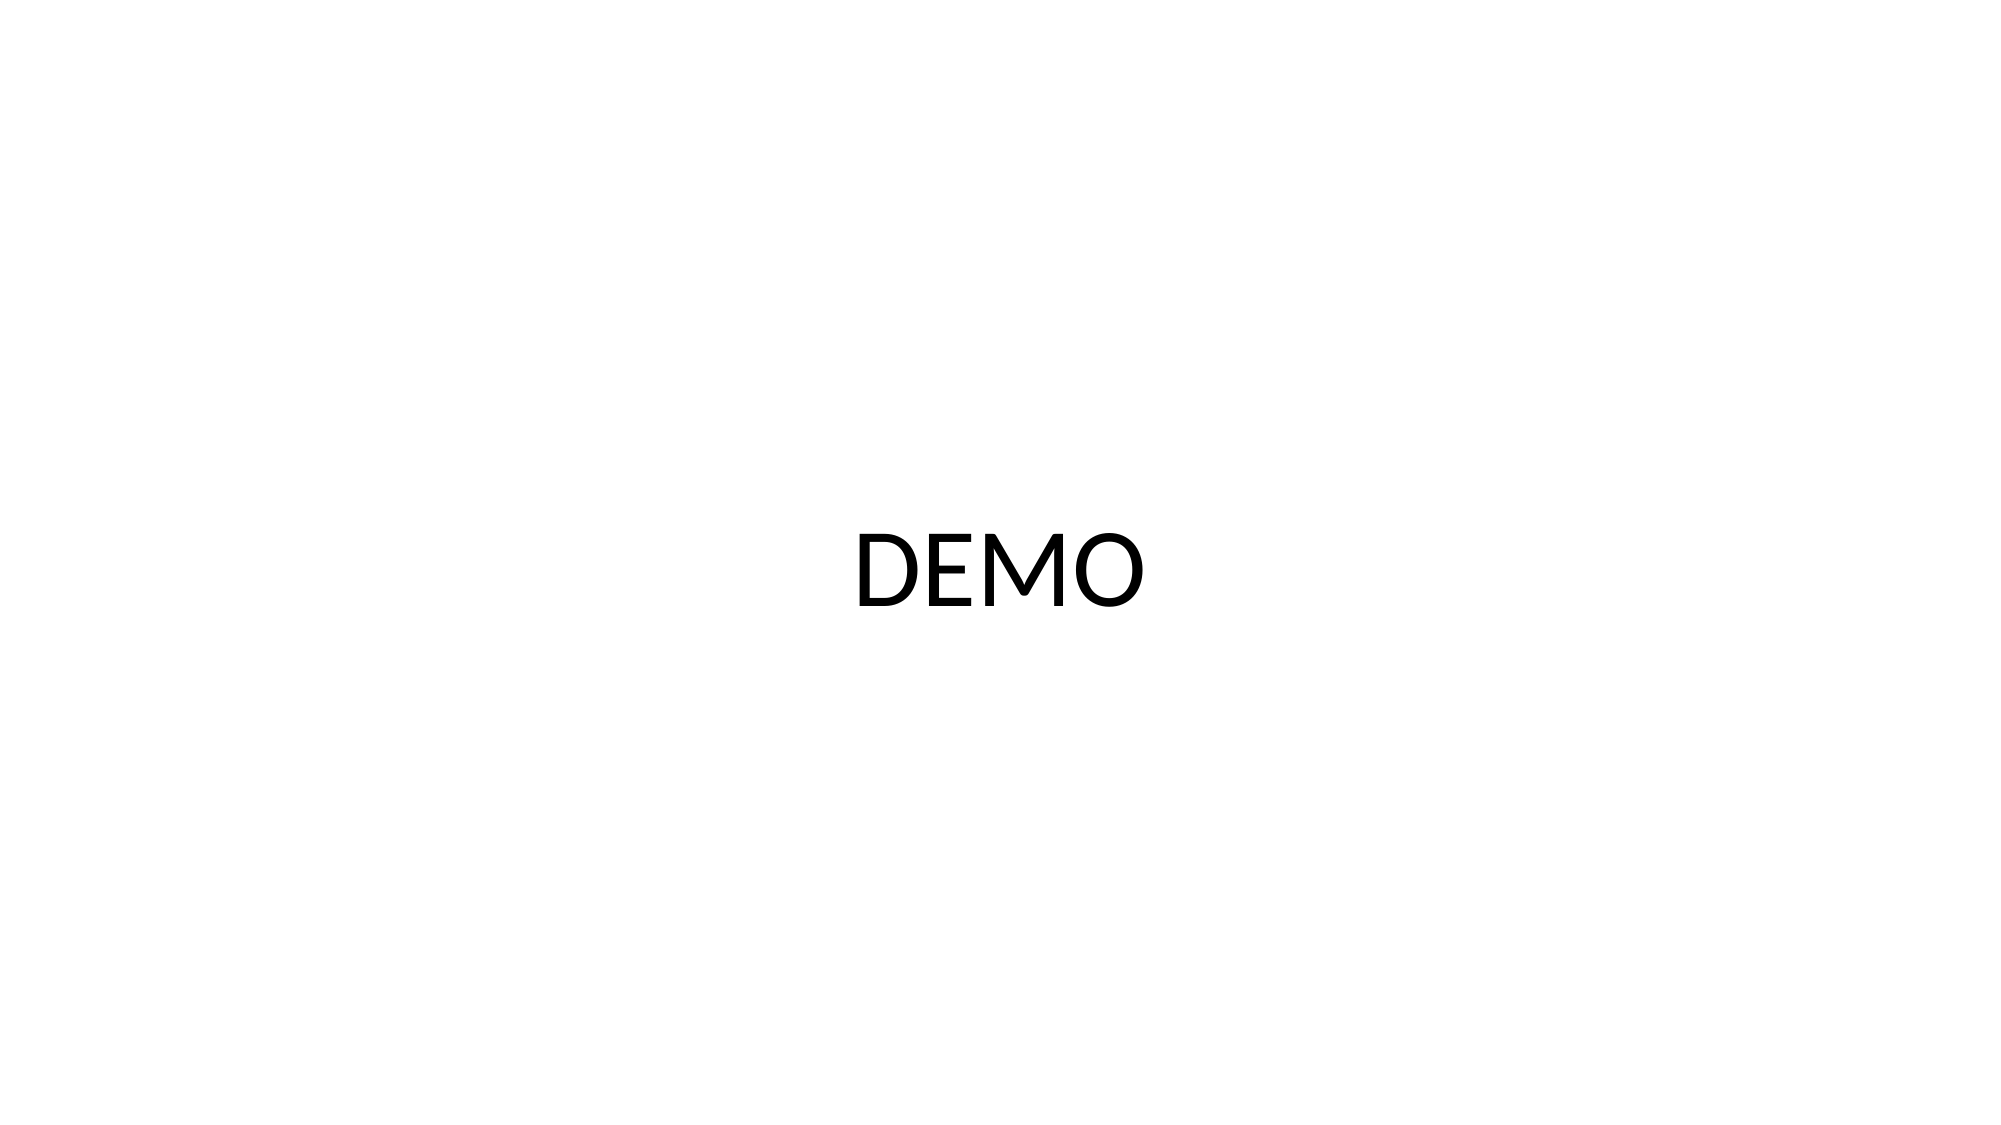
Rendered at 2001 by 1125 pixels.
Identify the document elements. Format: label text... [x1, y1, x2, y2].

text_box DEMO [837, 486, 1163, 637]
